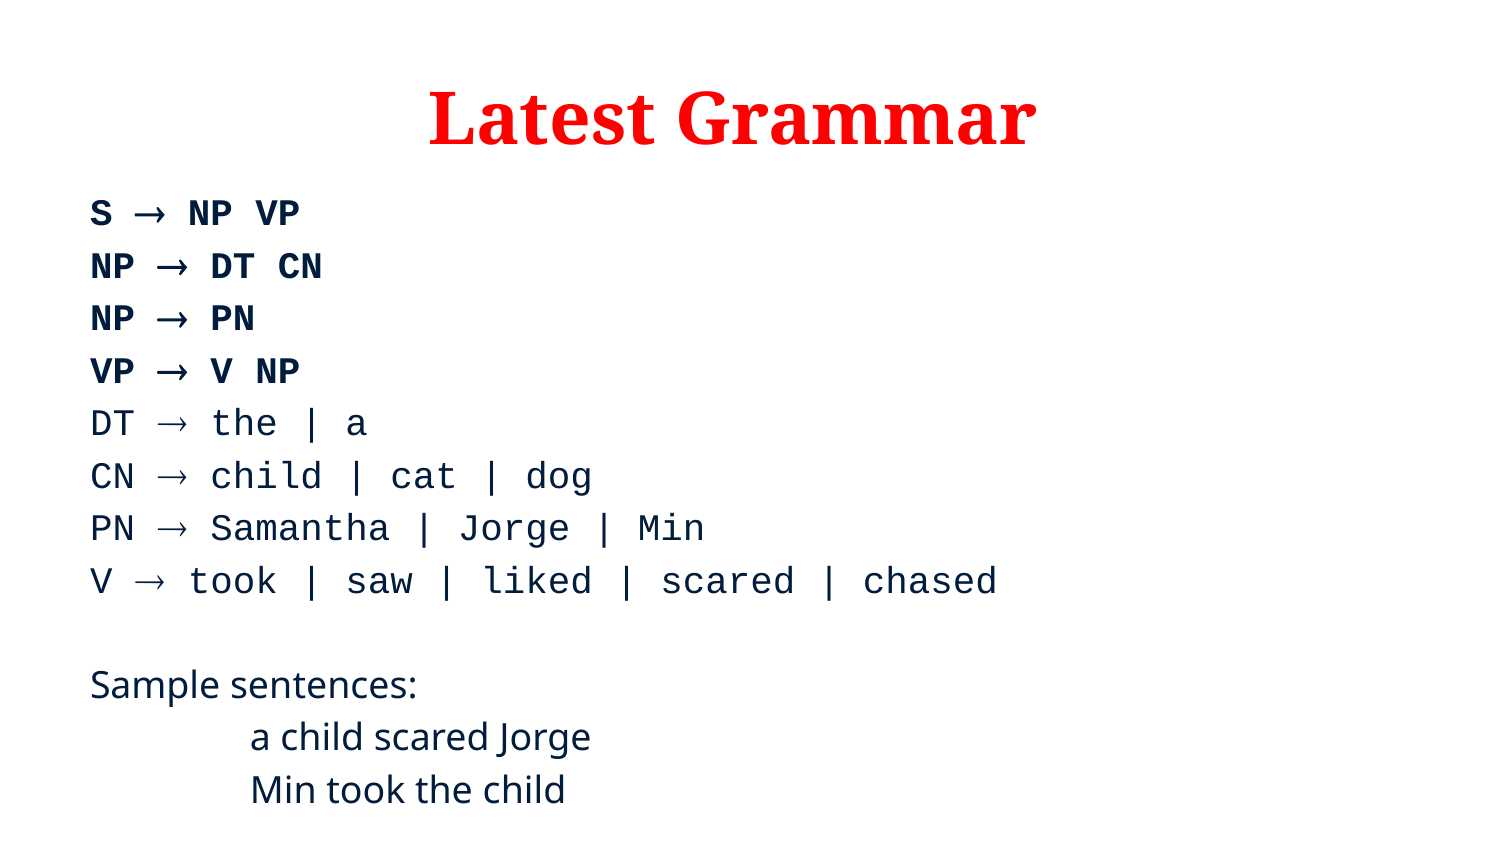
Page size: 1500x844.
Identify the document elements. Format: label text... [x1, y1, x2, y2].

title Latest Grammar [41, 64, 1425, 180]
list S  NP VP NP  DT CN NP  PN VP  V NP DT  the | a CN  child | cat | dog PN  Samantha | Jorge | Min V  took | saw | liked | scared | chased Sample sentences: a child scared Jorge Min took the child [75, 180, 1425, 790]
